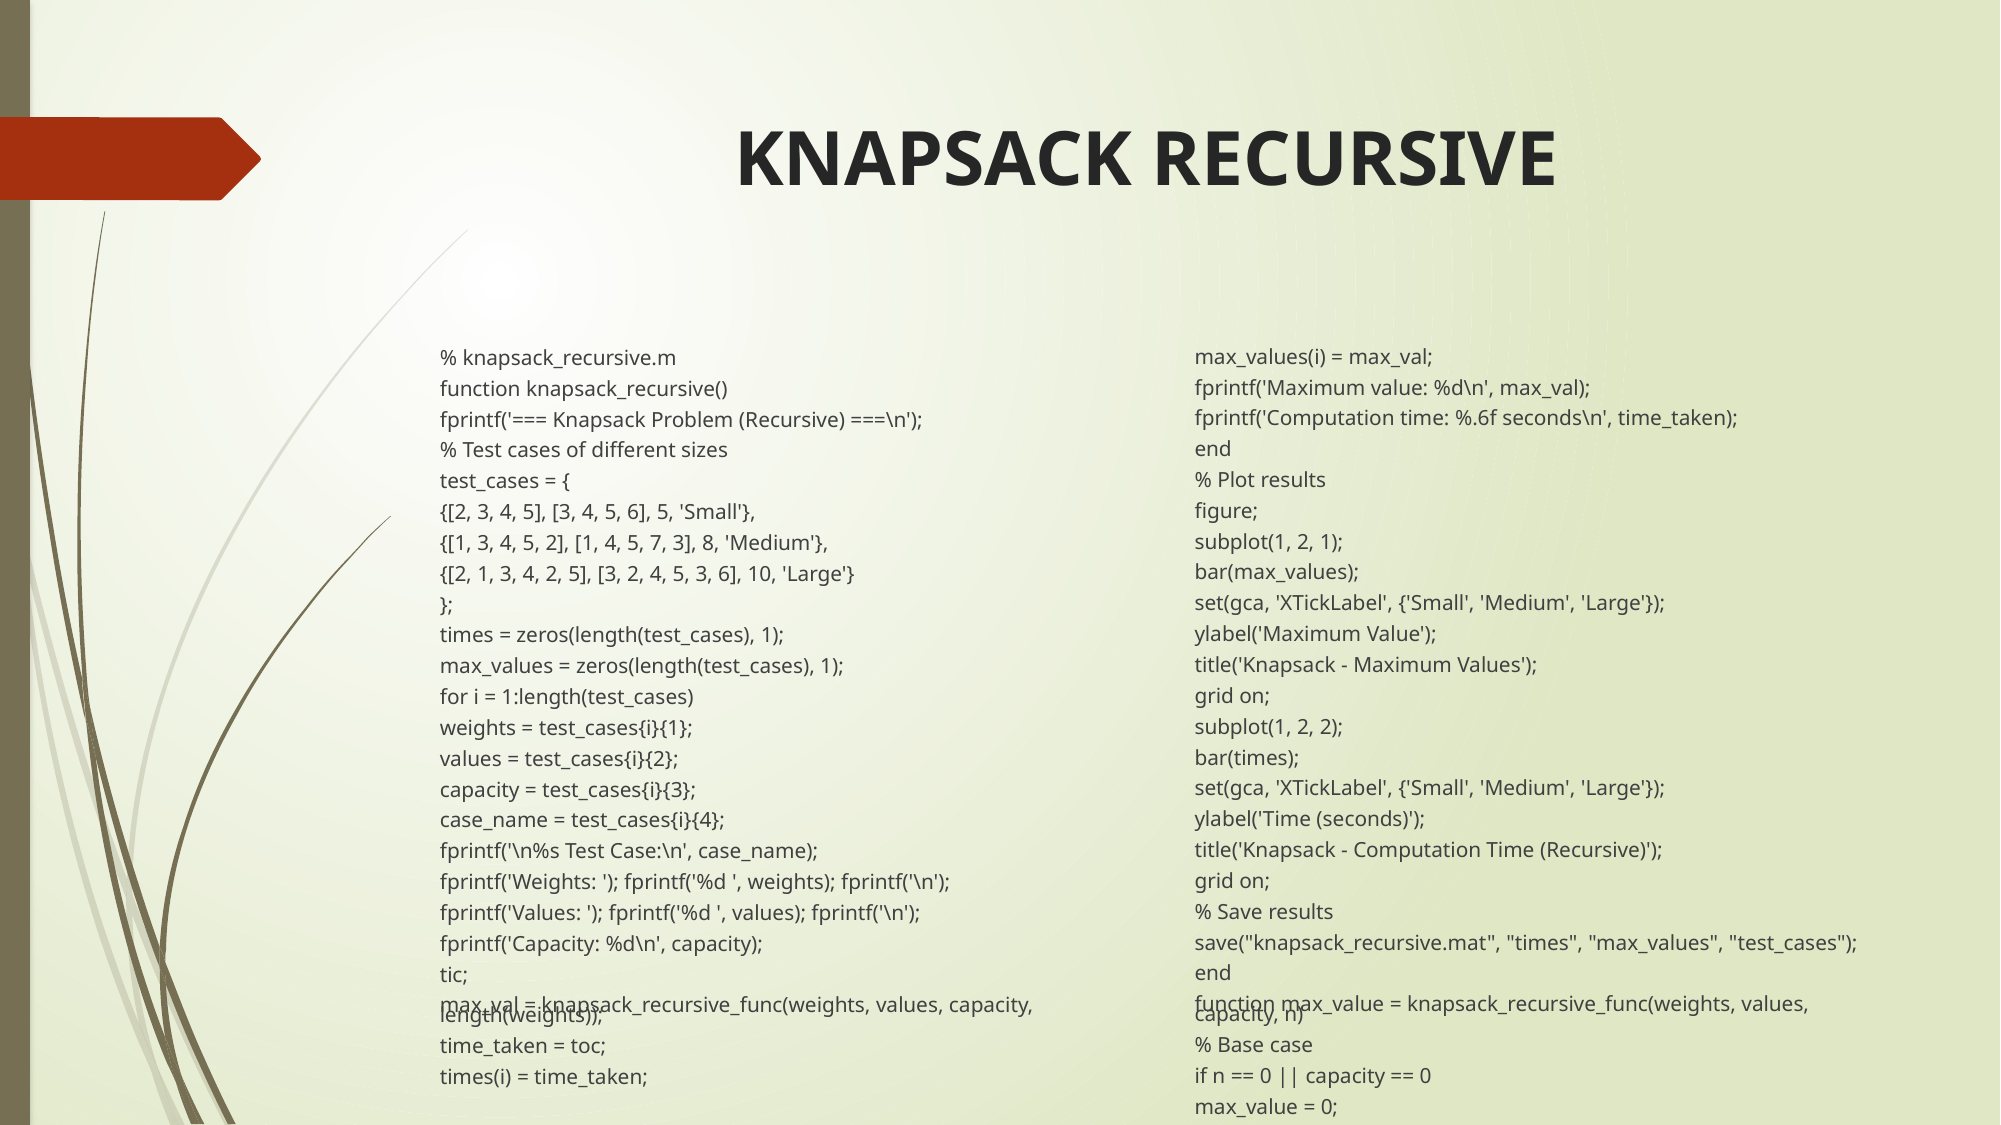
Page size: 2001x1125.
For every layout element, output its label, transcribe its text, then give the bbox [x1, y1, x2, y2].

title KNAPSACK RECURSIVE [425, 102, 1888, 313]
list max_values(i) = max_val; fprintf('Maximum value: %d\n', max_val); fprintf('Computation time: %.6f seconds\n', time_taken); end % Plot results figure; subplot(1, 2, 1); bar(max_values); set(gca, 'XTickLabel', {'Small', 'Medium', 'Large'}); ylabel('Maximum Value'); title('Knapsack - Maximum Values'); grid on; subplot(1, 2, 2); bar(times); set(gca, 'XTickLabel', {'Small', 'Medium', 'Large'}); ylabel('Time (seconds)'); title('Knapsack - Computation Time (Recursive)'); grid on; % Save results save("knapsack_recursive.mat", "times", "max_values", "test_cases"); end function max_value = knapsack_recursive_func(weights, values, capacity, n) % Base case if n == 0 || capacity == 0 max_value = 0; return; end [1179, 348, 1888, 969]
list % knapsack_recursive.m function knapsack_recursive() fprintf('=== Knapsack Problem (Recursive) ===\n'); % Test cases of different sizes test_cases = { {[2, 3, 4, 5], [3, 4, 5, 6], 5, 'Small'}, {[1, 3, 4, 5, 2], [1, 4, 5, 7, 3], 8, 'Medium'}, {[2, 1, 3, 4, 2, 5], [3, 2, 4, 5, 3, 6], 10, 'Large'} }; times = zeros(length(test_cases), 1); max_values = zeros(length(test_cases), 1); for i = 1:length(test_cases) weights = test_cases{i}{1}; values = test_cases{i}{2}; capacity = test_cases{i}{3}; case_name = test_cases{i}{4}; fprintf('\n%s Test Case:\n', case_name); fprintf('Weights: '); fprintf('%d ', weights); fprintf('\n'); fprintf('Values: '); fprintf('%d ', values); fprintf('\n'); fprintf('Capacity: %d\n', capacity); tic; max_val = knapsack_recursive_func(weights, values, capacity, length(weights)); time_taken = toc; times(i) = time_taken; [424, 350, 1133, 970]
